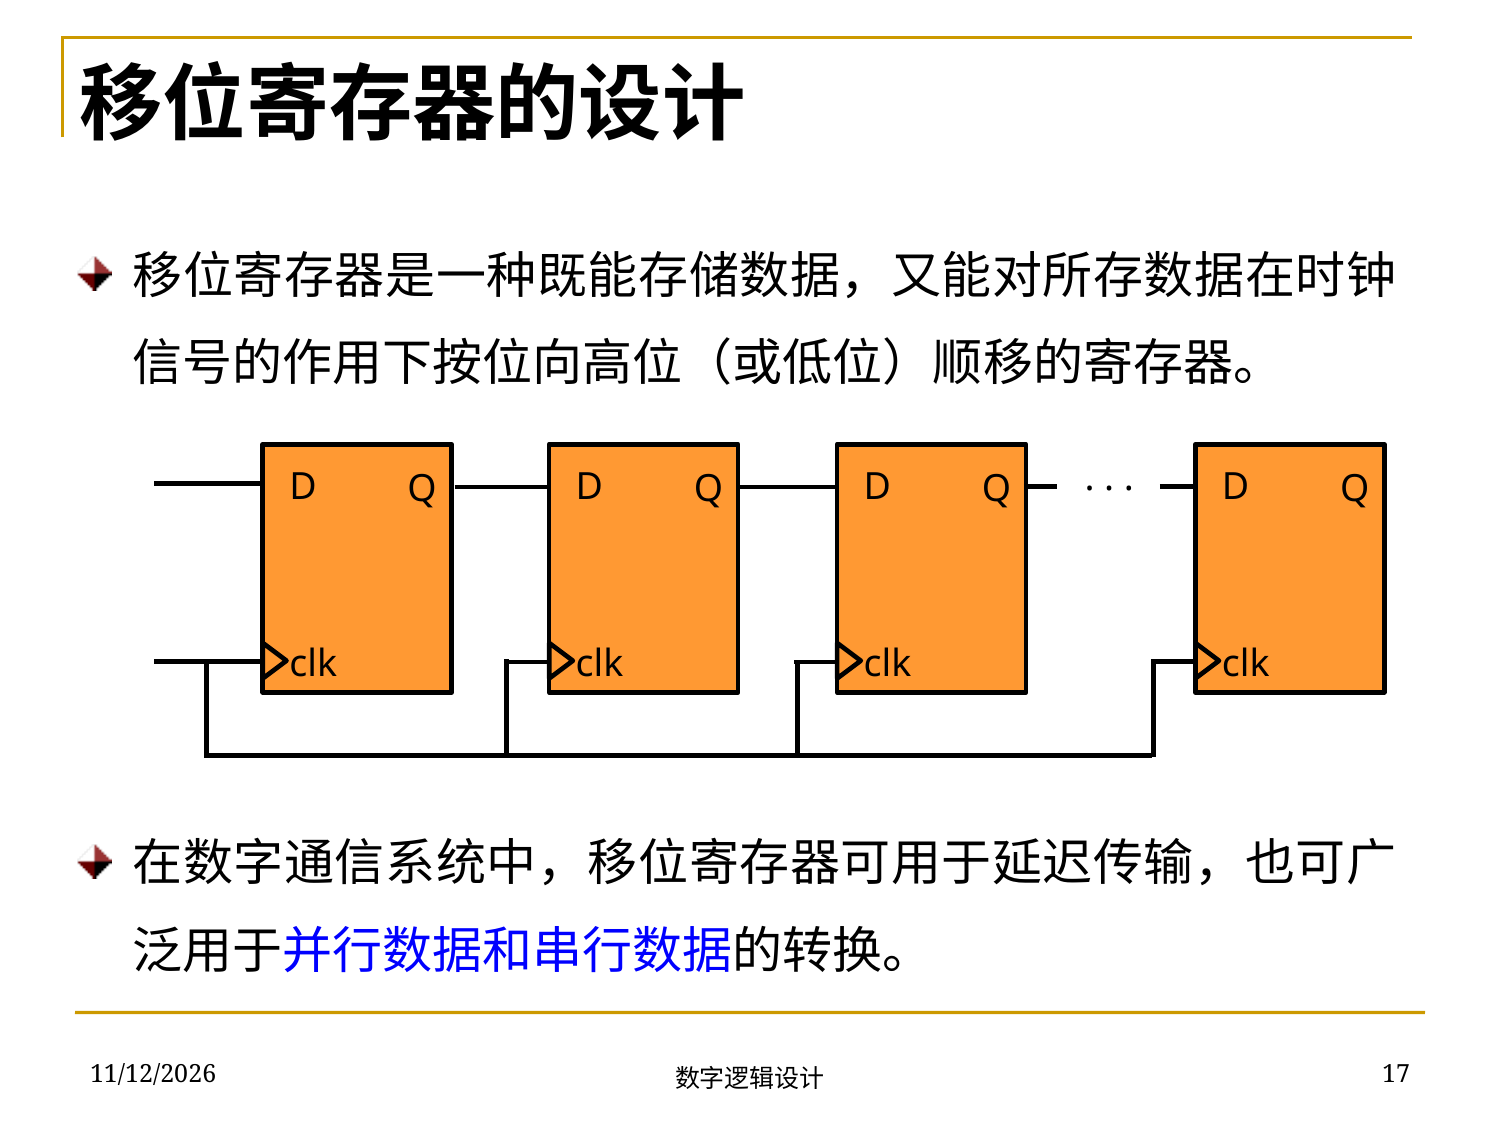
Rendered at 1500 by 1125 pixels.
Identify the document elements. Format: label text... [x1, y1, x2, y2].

picture [76, 255, 112, 291]
footer 数字逻辑设计 [512, 1024, 988, 1101]
slide_number 17 [1074, 1023, 1426, 1100]
text_box 移位寄存器是一种既能存储数据，又能对所存数据在时钟信号的作用下按位向高位（或低位）顺移的寄存器。 在数字通信系统中，移位寄存器可用于延迟传输，也可广泛用于并行数据和串行数据的转换。 [61, 208, 1412, 480]
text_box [153, 444, 1385, 757]
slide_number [74, 1023, 426, 1100]
text_box 移位寄存器的设计 [64, 42, 1500, 158]
picture [76, 843, 112, 879]
